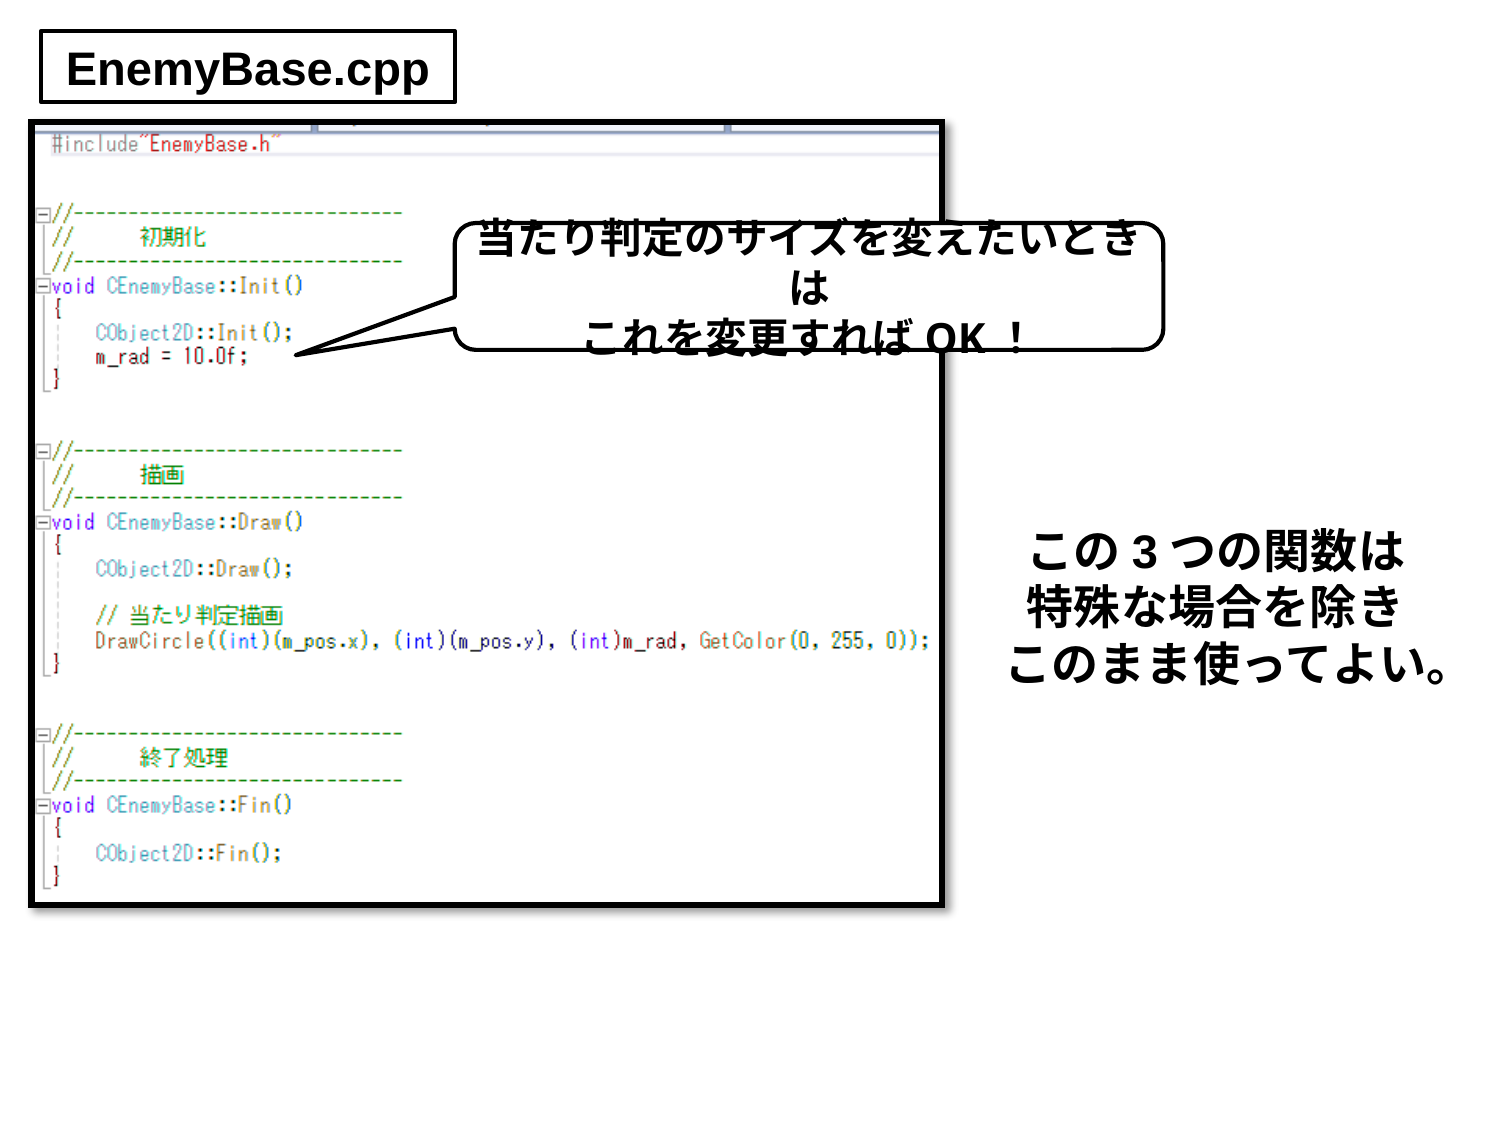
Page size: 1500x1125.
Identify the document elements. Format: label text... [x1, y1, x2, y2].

text_box 当たり判定のサイズを変えたいときは これを変更すればOK！ [943, 220, 1166, 352]
picture [34, 125, 940, 903]
text_box この3つの関数は 特殊な場合を除き このまま使ってよい。 [966, 513, 1466, 699]
text_box EnemyBase.cpp [39, 29, 457, 104]
